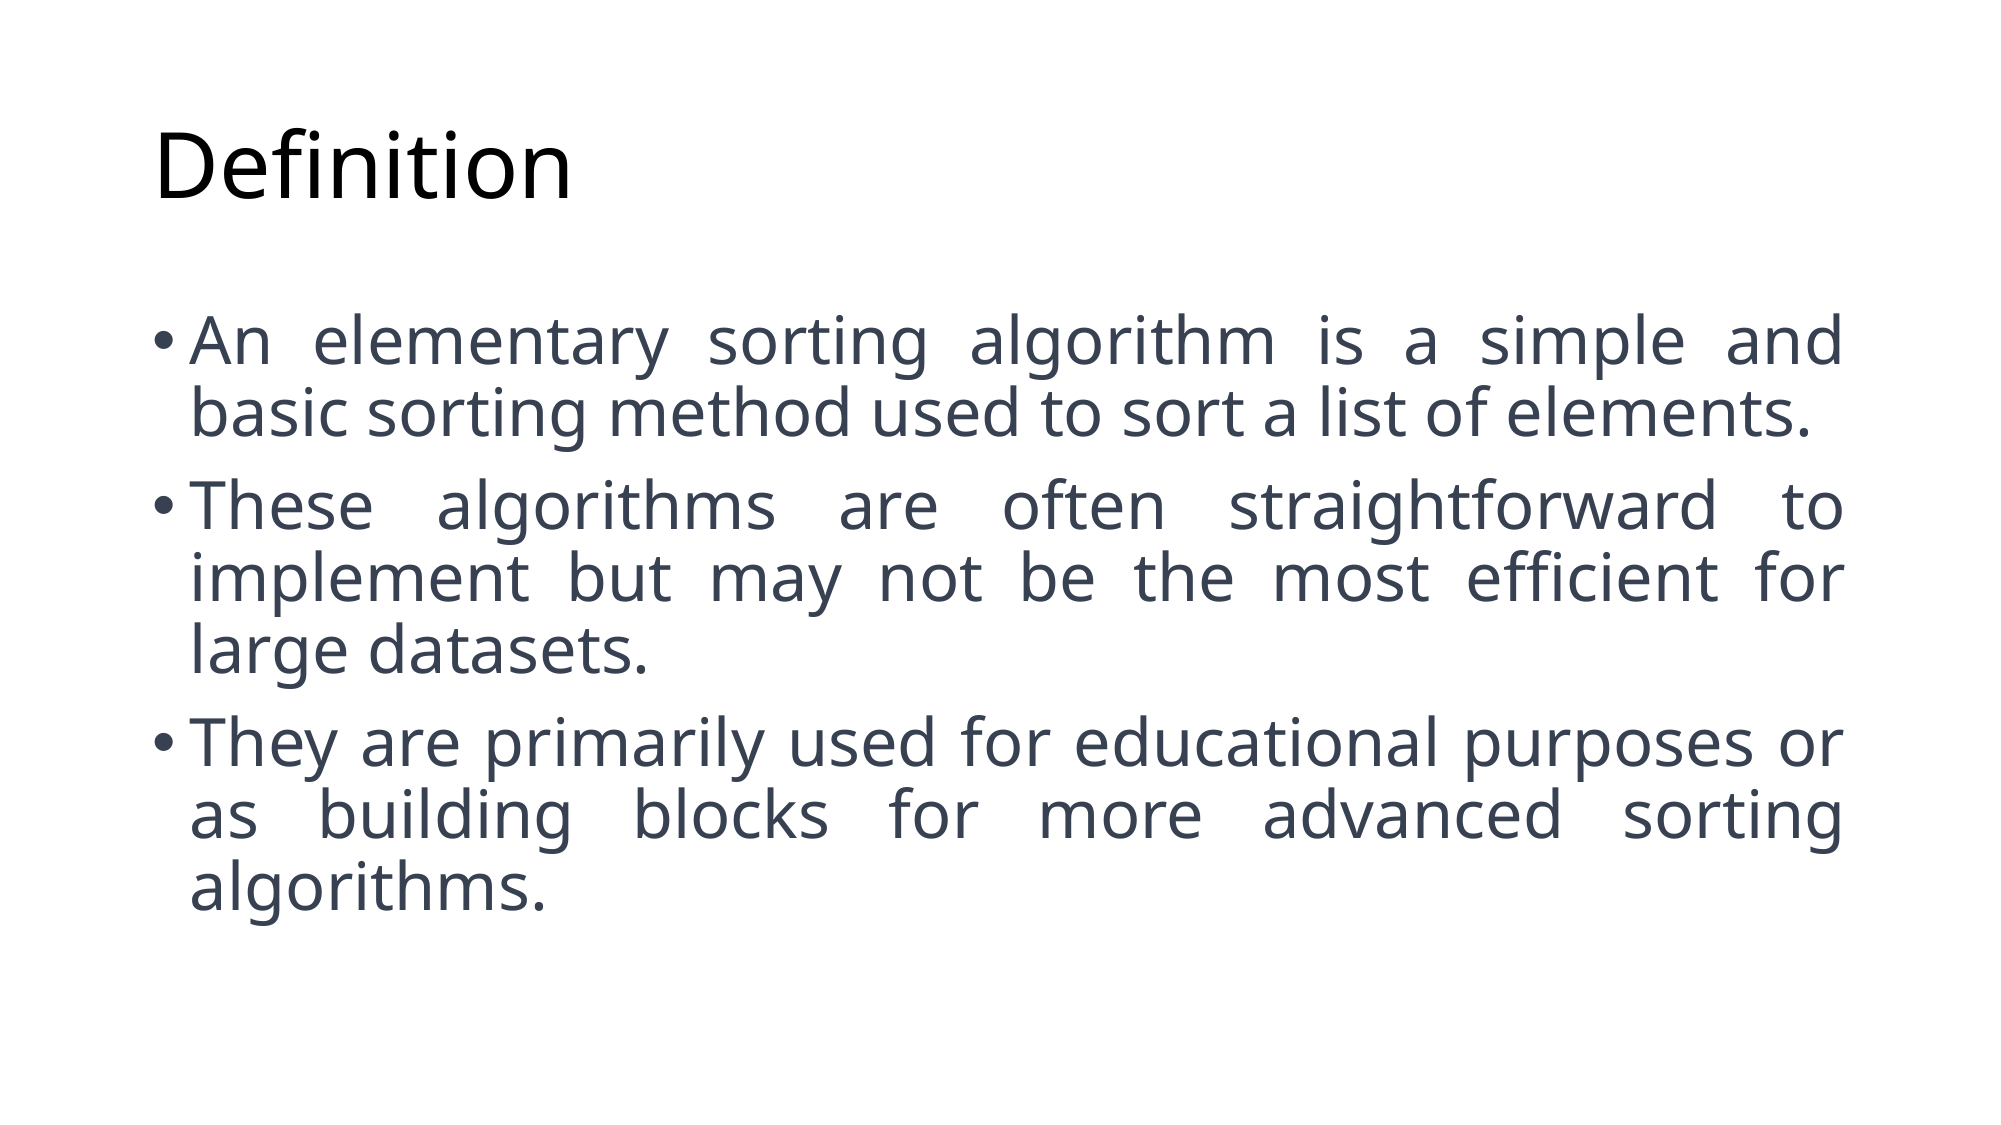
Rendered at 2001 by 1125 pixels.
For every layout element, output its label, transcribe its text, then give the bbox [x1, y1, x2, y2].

list An elementary sorting algorithm is a simple and basic sorting method used to sort a list of elements. These algorithms are often straightforward to implement but may not be the most efficient for large datasets. They are primarily used for educational purposes or as building blocks for more advanced sorting algorithms. [137, 299, 1863, 1014]
title Definition [137, 59, 1863, 278]
